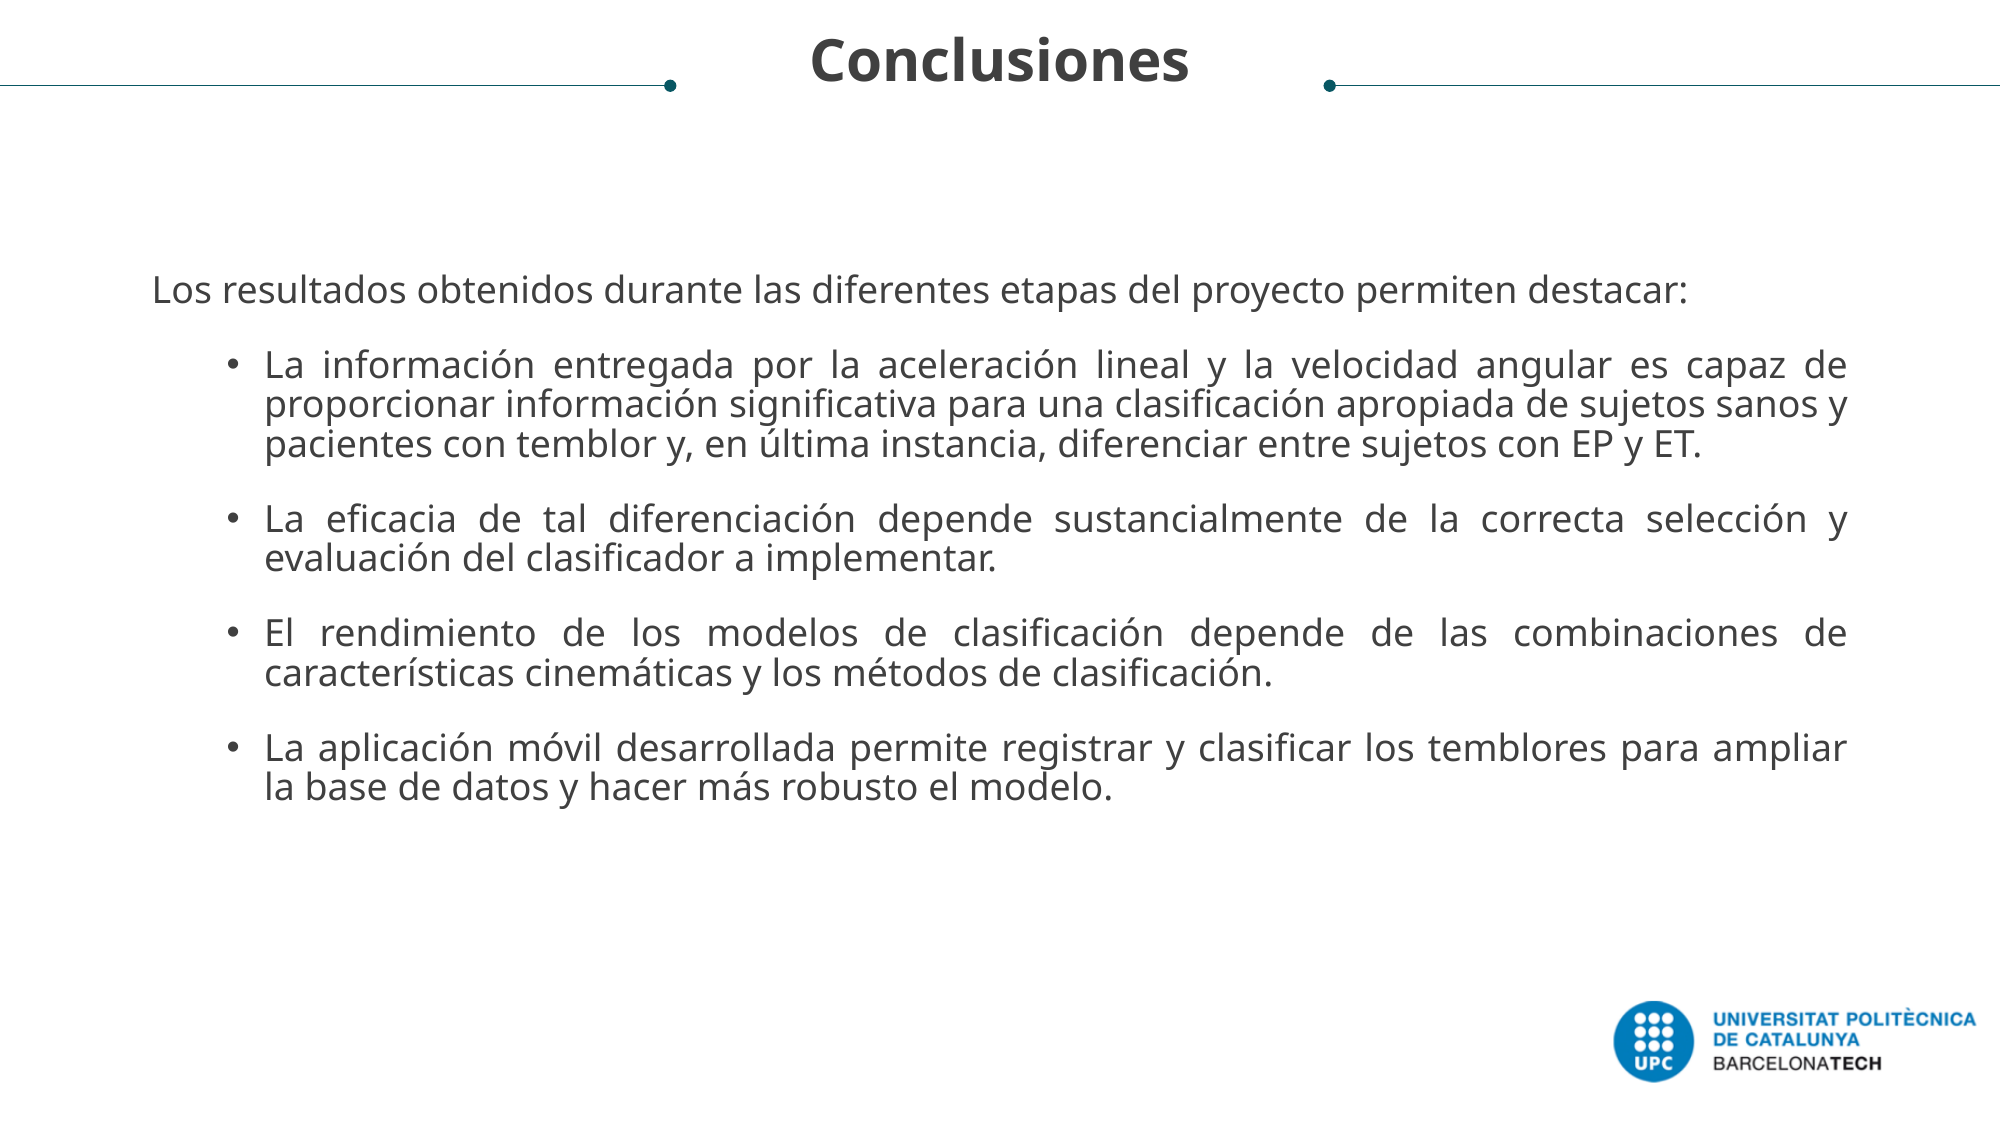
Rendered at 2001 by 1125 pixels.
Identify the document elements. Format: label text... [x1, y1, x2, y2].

list Los resultados obtenidos durante las diferentes etapas del proyecto permiten destacar: La información entregada por la aceleración lineal y la velocidad angular es capaz de proporcionar información significativa para una clasificación apropiada de sujetos sanos y pacientes con temblor y, en última instancia, diferenciar entre sujetos con EP y ET. La eficacia de tal diferenciación depende sustancialmente de la correcta selección y evaluación del clasificador a implementar. El rendimiento de los modelos de clasificación depende de las combinaciones de características cinemáticas y los métodos de clasificación. La aplicación móvil desarrollada permite registrar y clasificar los temblores para ampliar la base de datos y hacer más robusto el modelo. [151, 271, 1850, 909]
text_box Conclusiones [37, 31, 1963, 95]
picture [1593, 960, 1994, 1125]
